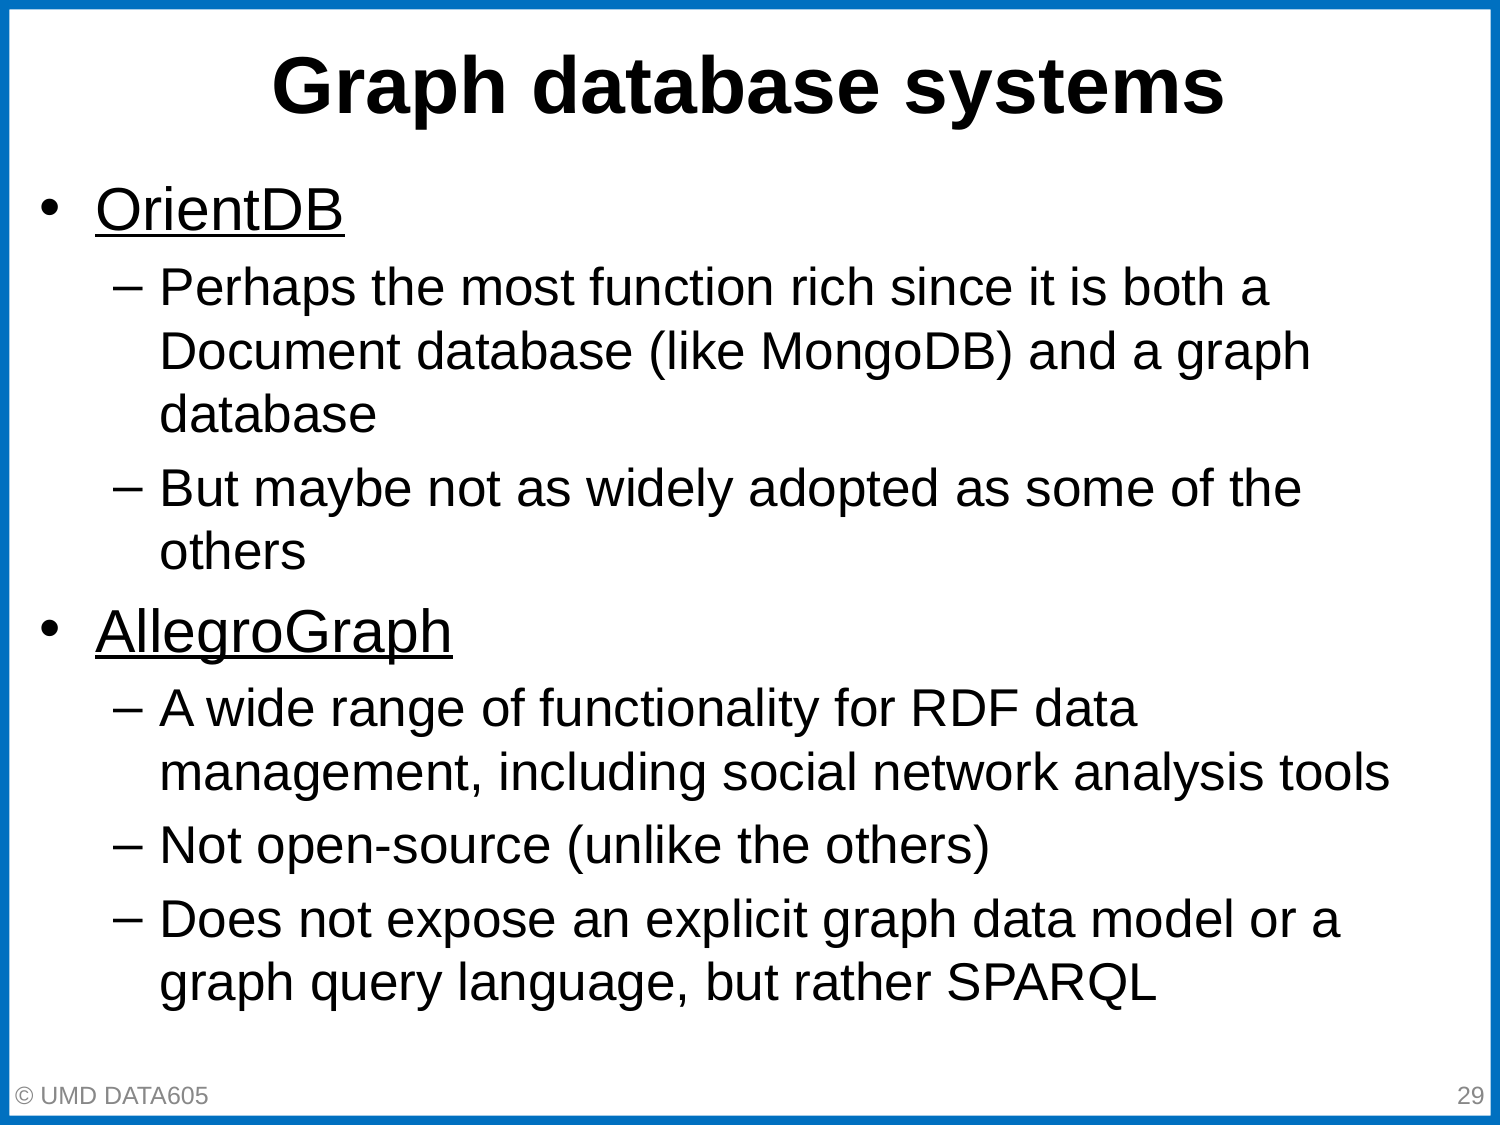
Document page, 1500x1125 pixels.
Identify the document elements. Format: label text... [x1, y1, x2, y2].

list OrientDB Perhaps the most function rich since it is both a Document database (like MongoDB) and a graph database But maybe not as widely adopted as some of the others AllegroGraph A wide range of functionality for RDF data management, including social network analysis tools Not open-source (unlike the others) Does not expose an explicit graph data model or a graph query language, but rather SPARQL [24, 162, 1475, 1025]
footer [0, 1065, 550, 1125]
slide_number ‹#› [1149, 1065, 1500, 1125]
title Graph database systems [24, 24, 1475, 138]
